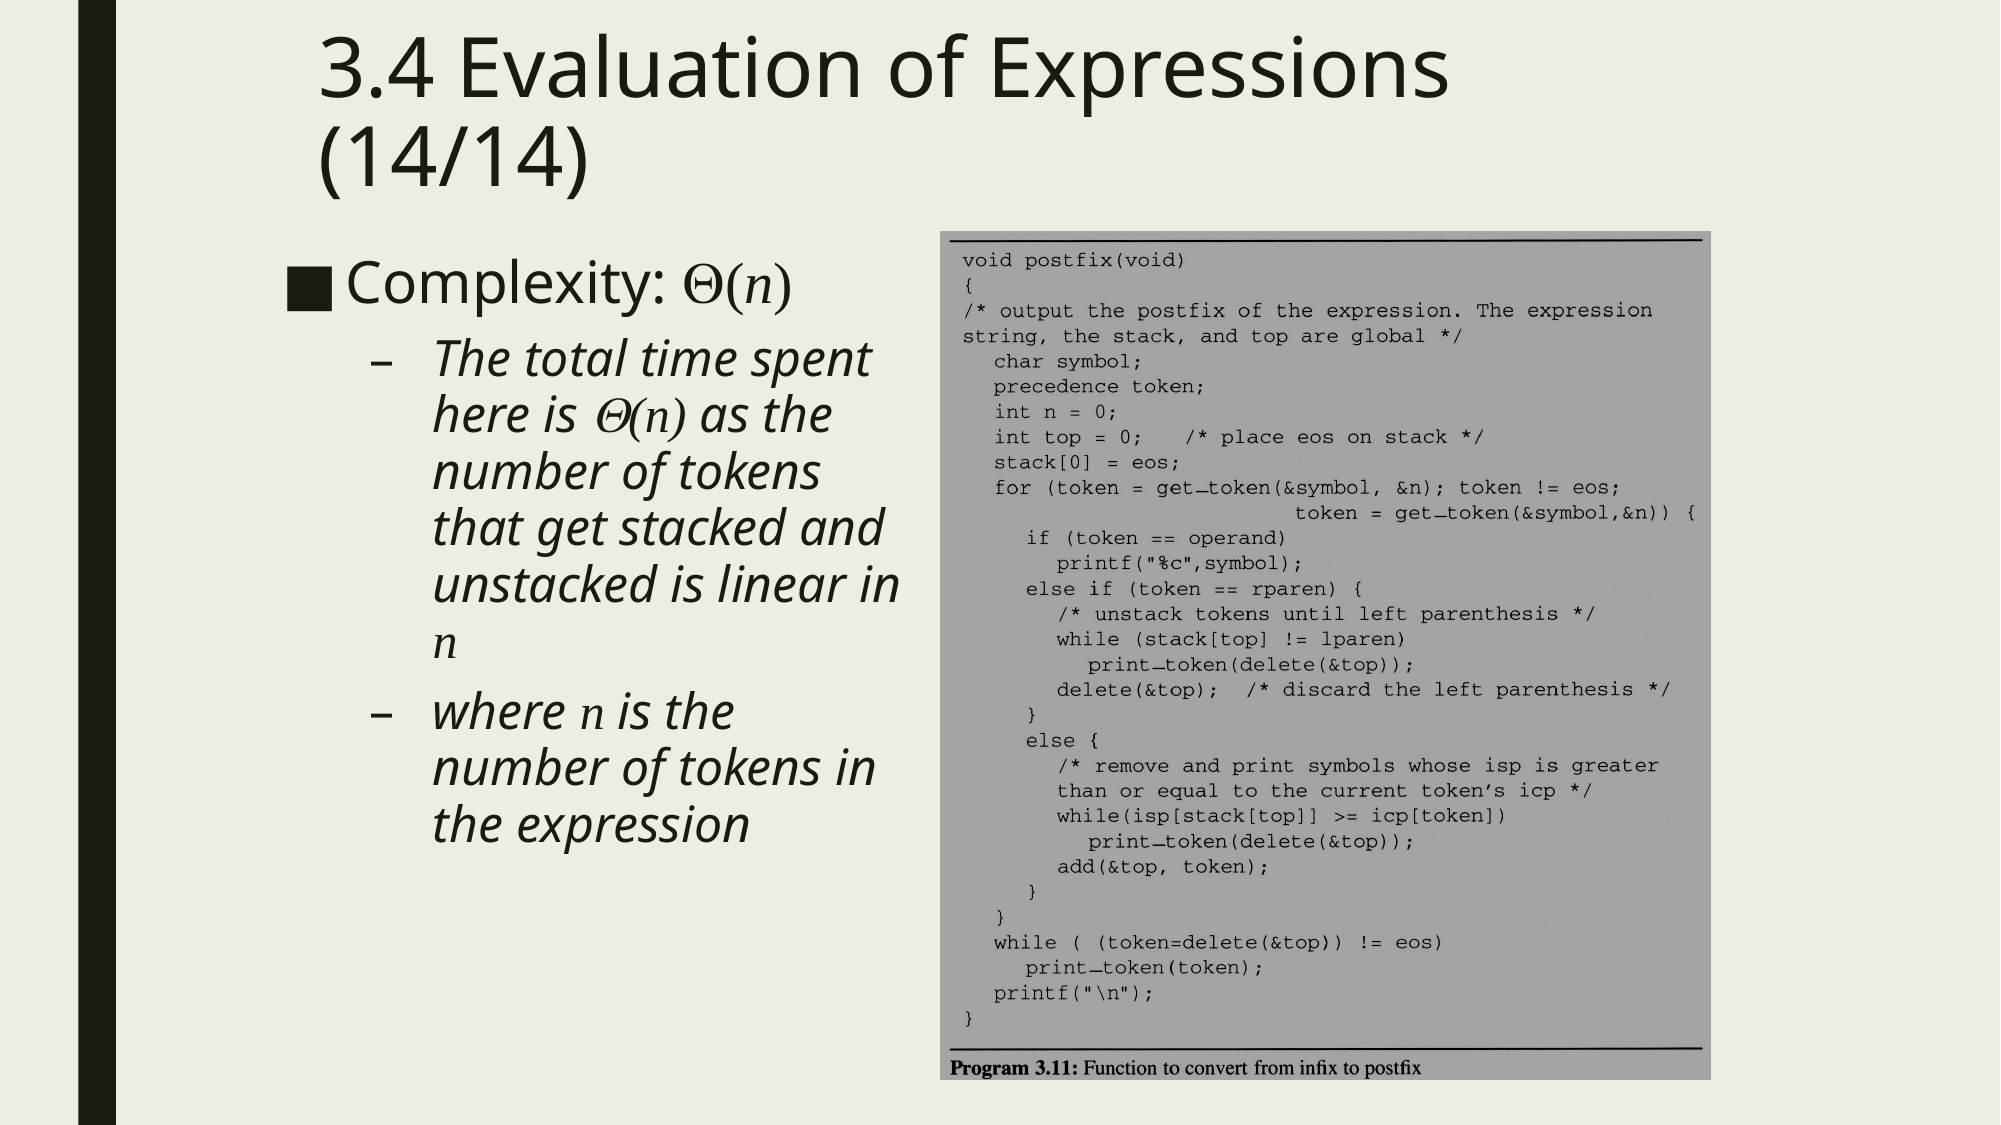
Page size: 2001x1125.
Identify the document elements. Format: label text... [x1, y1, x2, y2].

title 3.4 Evaluation of Expressions (14/14) [303, 19, 1697, 207]
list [940, 231, 1711, 1080]
list Complexity: (n) The total time spent here is (n) as the number of tokens that get stacked and unstacked is linear in n where n is the number of tokens in the expression [267, 243, 930, 982]
